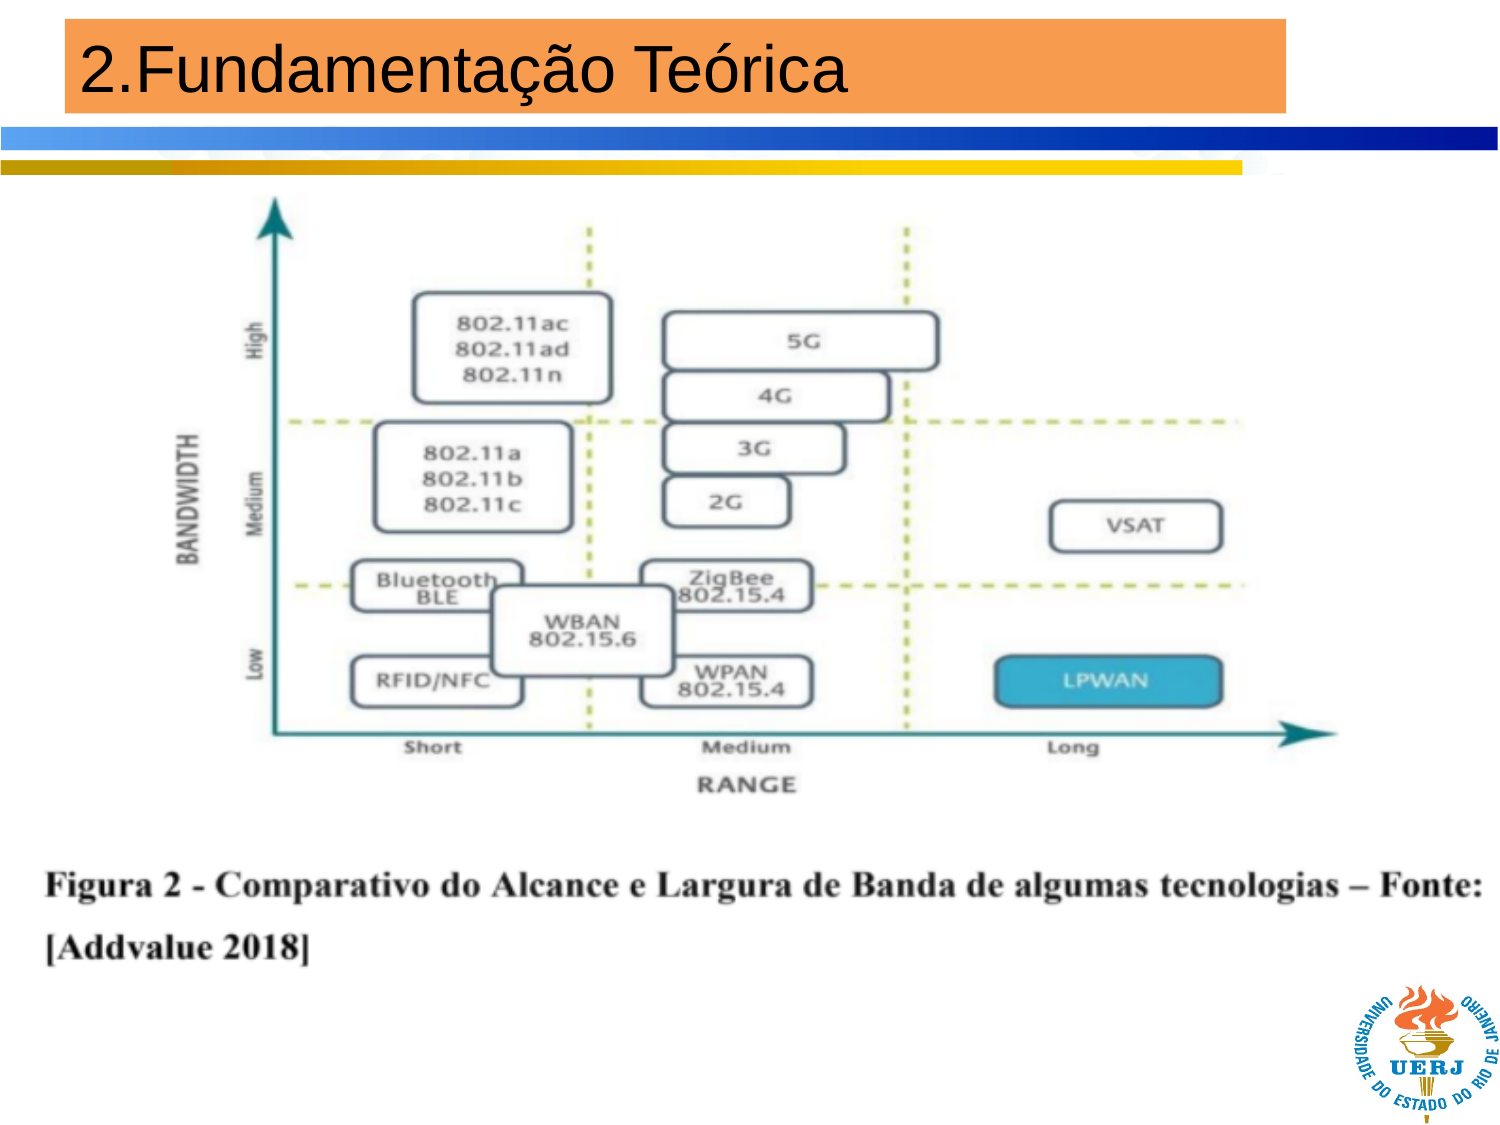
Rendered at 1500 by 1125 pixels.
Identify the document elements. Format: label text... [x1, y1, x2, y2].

picture [1, 177, 1499, 1125]
text_box 2.Fundamentação Teórica [64, 18, 1287, 114]
picture [0, 125, 1500, 175]
